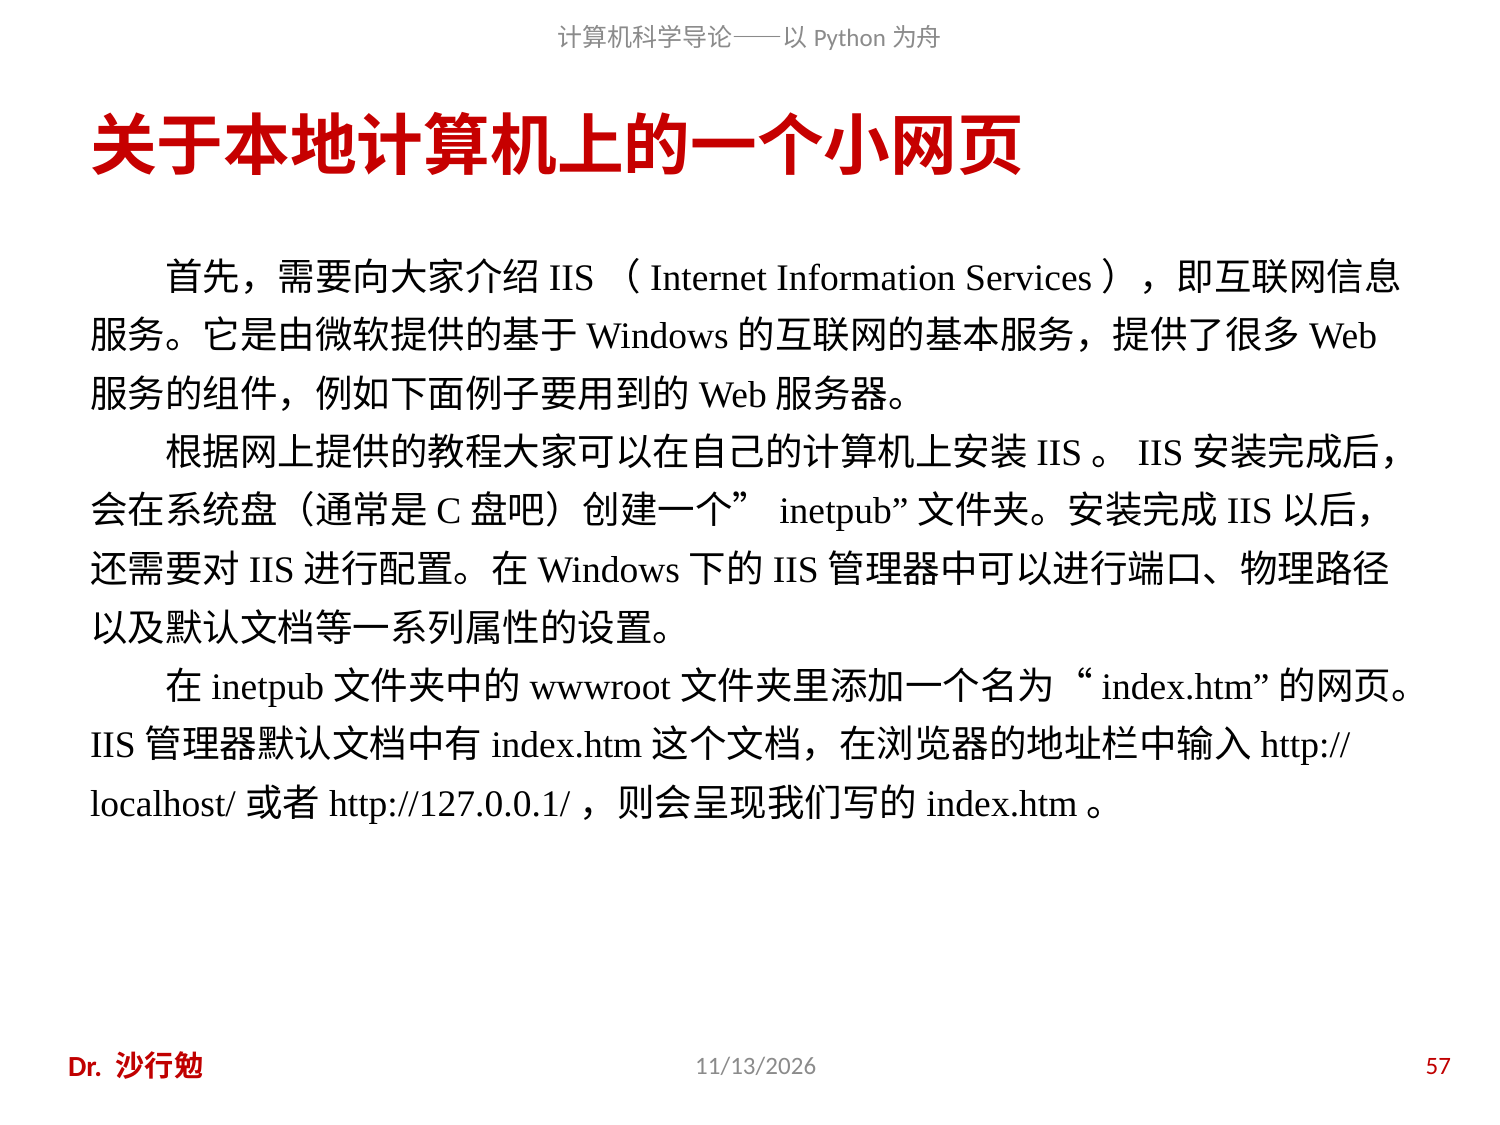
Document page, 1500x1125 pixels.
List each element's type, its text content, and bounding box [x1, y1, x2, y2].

slide_number 57 [1116, 1035, 1467, 1095]
list 首先，需要向大家介绍IIS（Internet Information Services），即互联网信息服务。它是由微软提供的基于Windows的互联网的基本服务，提供了很多Web服务的组件，例如下面例子要用到的Web服务器。 根据网上提供的教程大家可以在自己的计算机上安装IIS。IIS安装完成后，会在系统盘（通常是C盘吧）创建一个”inetpub”文件夹。安装完成IIS以后，还需要对IIS进行配置。在Windows下的IIS管理器中可以进行端口、物理路径以及默认文档等一系列属性的设置。 在inetpub文件夹中的wwwroot文件夹里添加一个名为“index.htm”的网页。IIS管理器默认文档中有index.htm这个文档，在浏览器的地址栏中输入http://localhost/或者http://127.0.0.1/，则会呈现我们写的index.htm。 [75, 231, 1425, 1005]
title 关于本地计算机上的一个小网页 [75, 90, 1425, 195]
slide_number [501, 1035, 1010, 1095]
footer Dr. 沙行勉 [53, 1035, 386, 1095]
